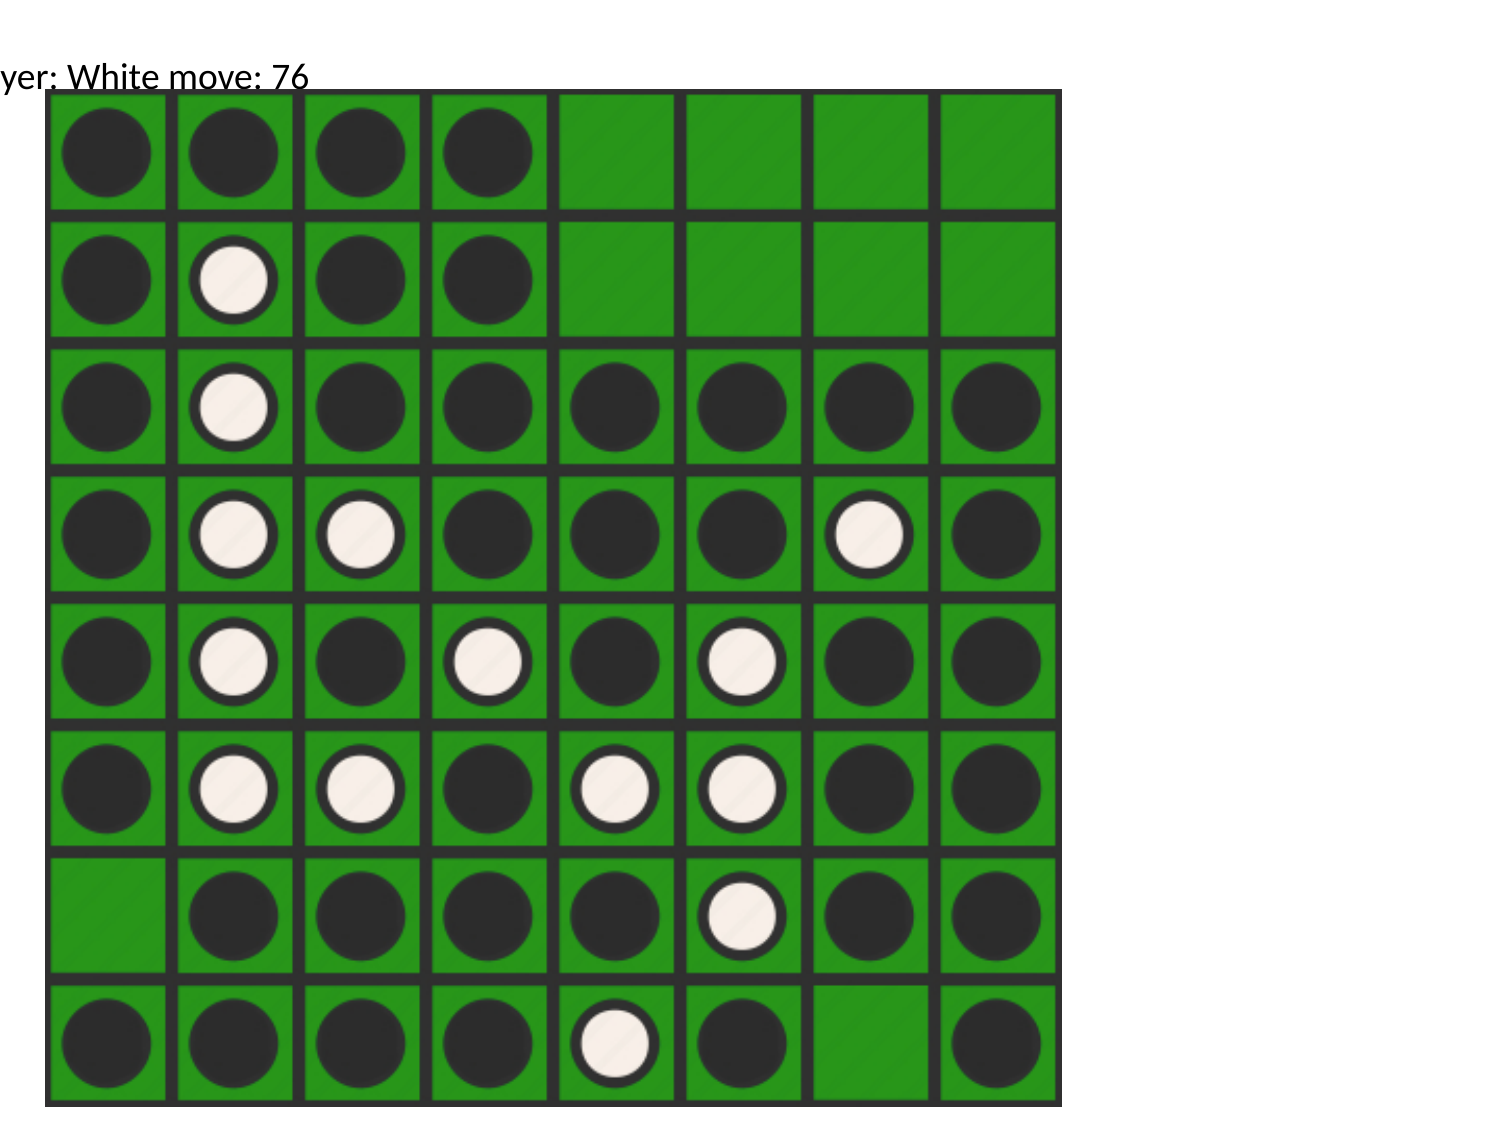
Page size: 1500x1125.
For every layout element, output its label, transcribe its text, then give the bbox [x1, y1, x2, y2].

text_box turn: 50 player: White move: 76 [0, 44, 325, 105]
picture [44, 89, 1062, 1107]
